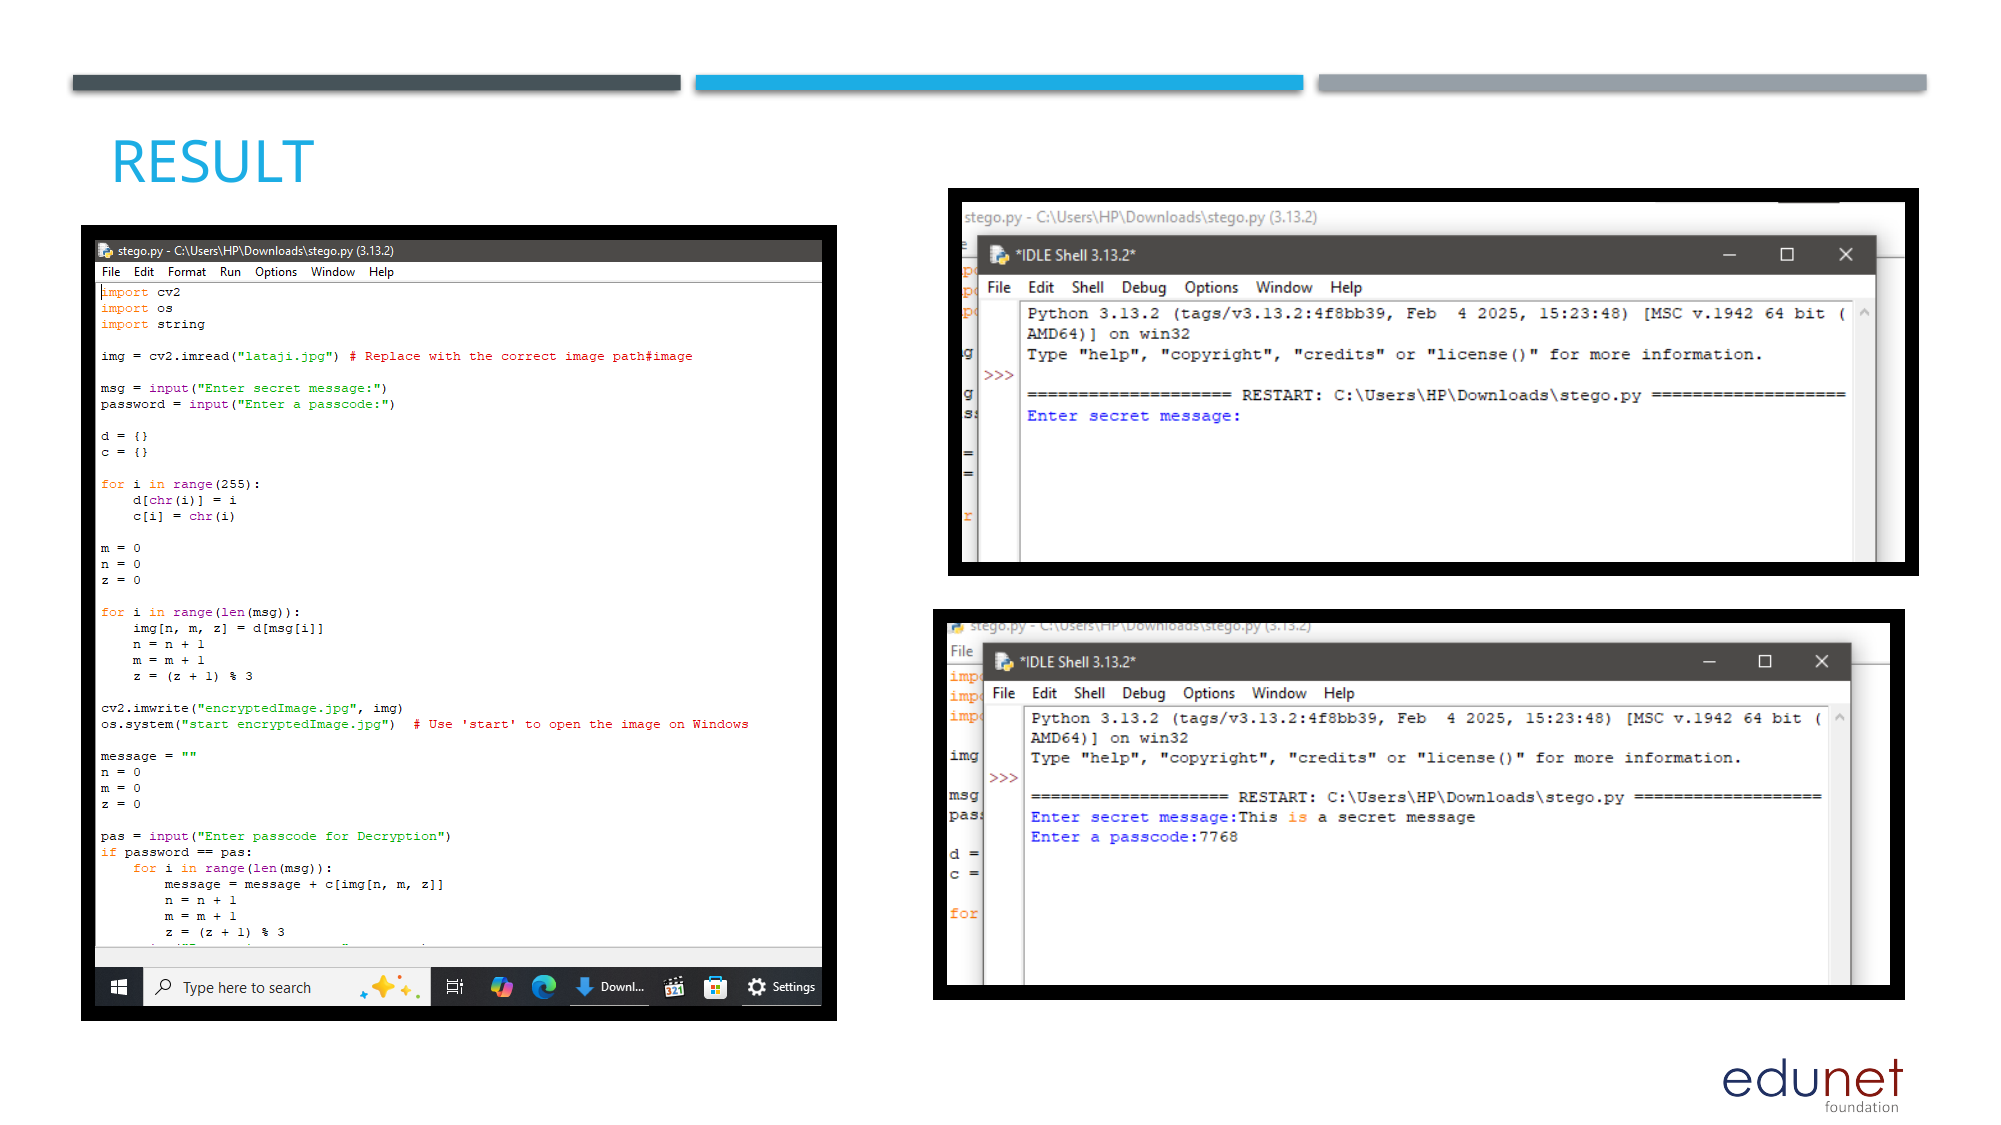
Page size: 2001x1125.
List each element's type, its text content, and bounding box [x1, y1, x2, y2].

picture [961, 201, 1906, 563]
picture [1719, 1056, 1905, 1116]
picture [946, 622, 1891, 986]
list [94, 239, 823, 1007]
title REsult [95, 115, 1905, 203]
